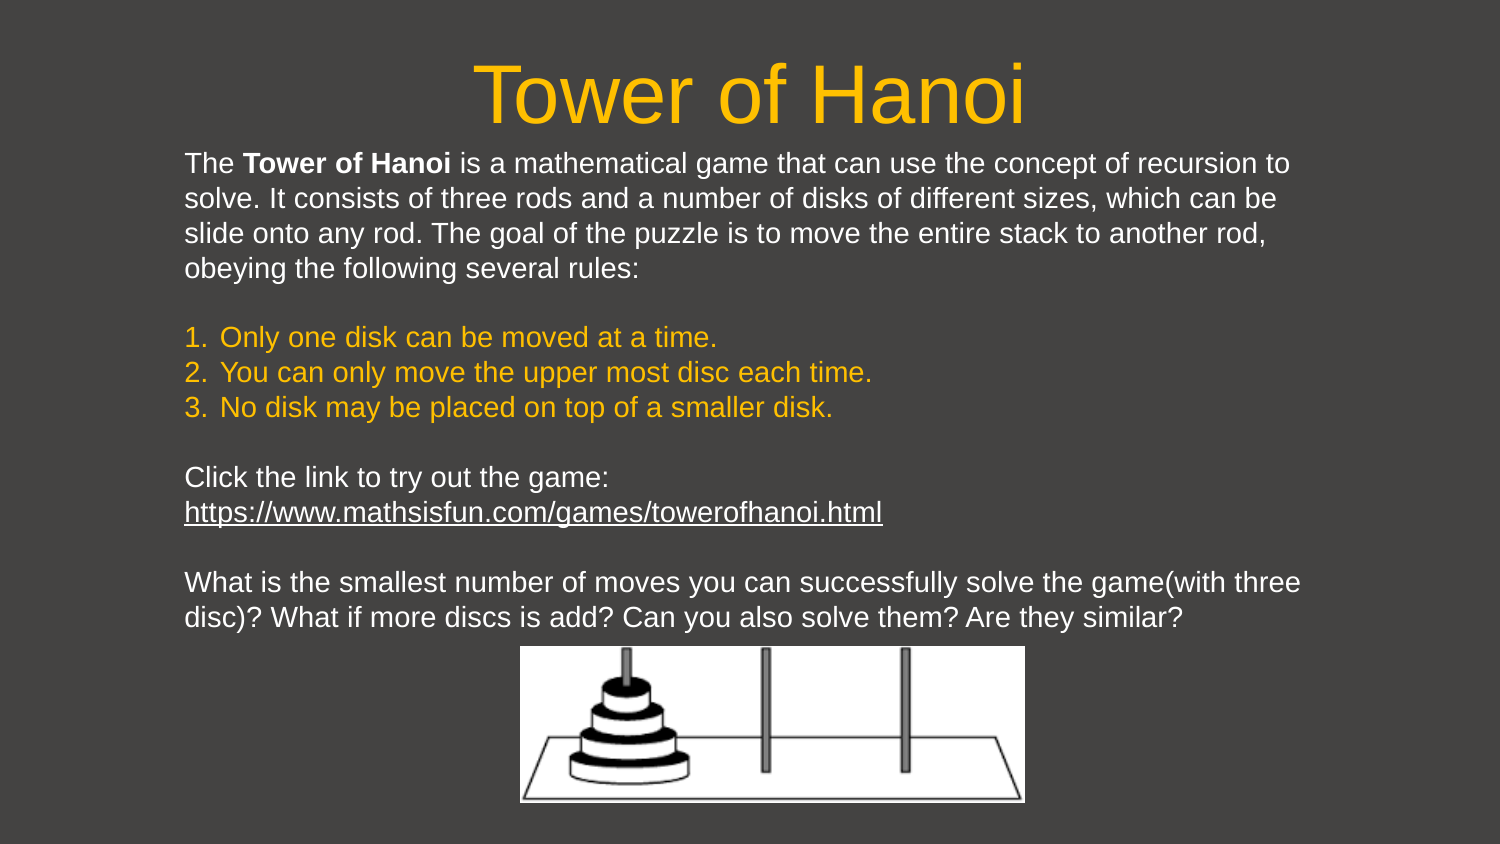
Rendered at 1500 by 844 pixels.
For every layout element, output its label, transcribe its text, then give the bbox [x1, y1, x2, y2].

picture [519, 646, 1026, 804]
title Tower of Hanoi [0, 43, 1500, 136]
text_box The Tower of Hanoi is a mathematical game that can use the concept of recursion to solve. It consists of three rods and a number of disks of different sizes, which can be slide onto any rod. The goal of the puzzle is to move the entire stack to another rod, obeying the following several rules: Only one disk can be moved at a time. You can only move the upper most disc each time. No disk may be placed on top of a smaller disk. Click the link to try out the game: https://www.mathsisfun.com/games/towerofhanoi.html What is the smallest number of moves you can successfully solve the game(with three disc)? What if more discs is add? Can you also solve them? Are they similar? [169, 136, 1331, 641]
